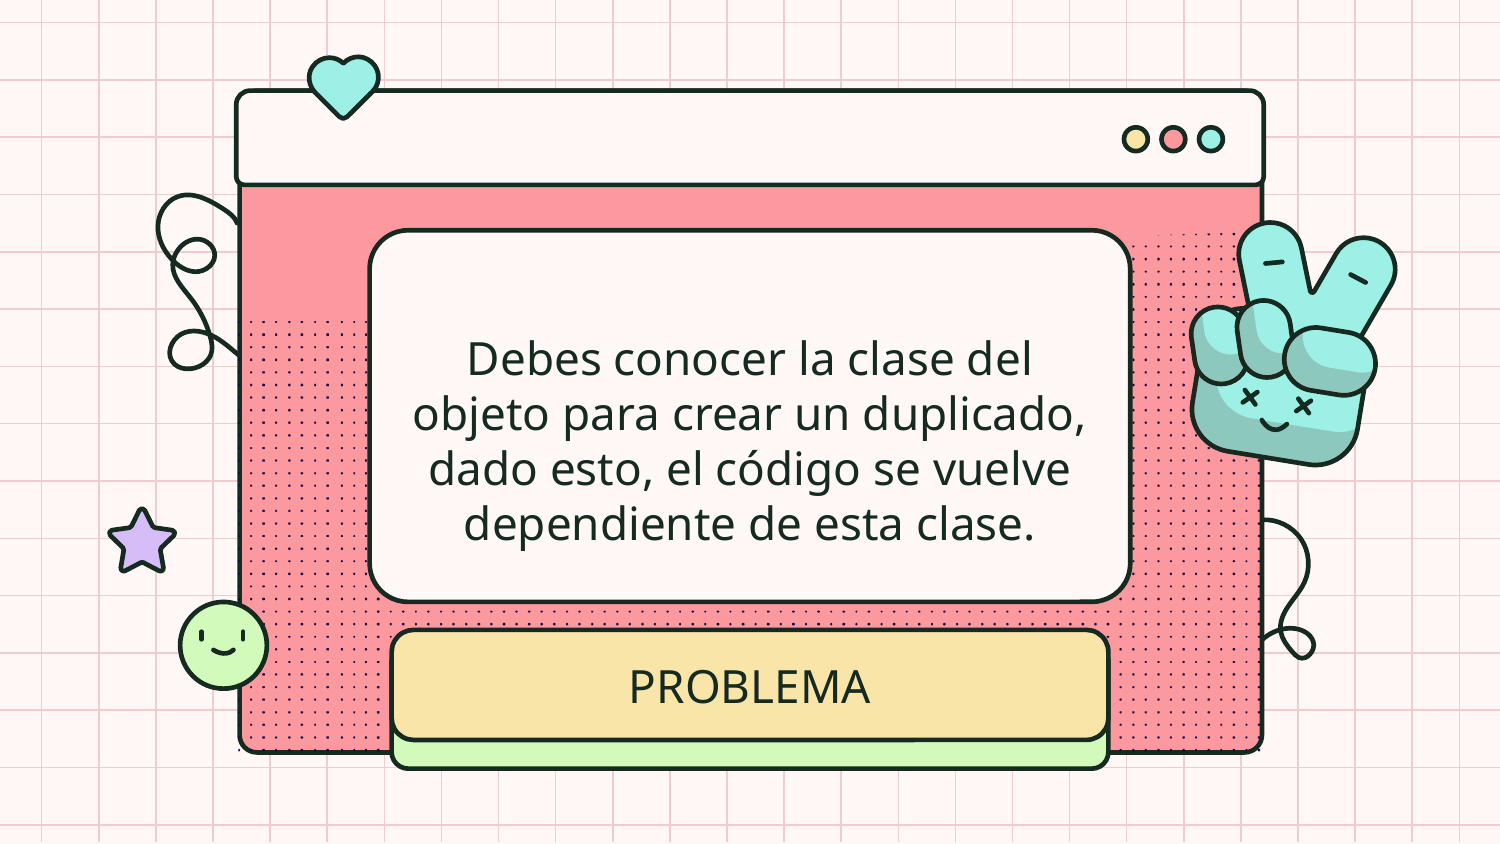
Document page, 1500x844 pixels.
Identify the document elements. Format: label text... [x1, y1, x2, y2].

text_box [175, 601, 272, 689]
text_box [1187, 226, 1387, 460]
text_box [109, 508, 175, 572]
picture [238, 185, 1261, 756]
text_box [369, 230, 1131, 602]
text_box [391, 629, 1109, 769]
subtitle Debes conocer la clase del objeto para crear un duplicado, dado esto, el código se vuelve dependiente de esta clase. [391, 267, 1109, 565]
text_box [309, 56, 379, 119]
